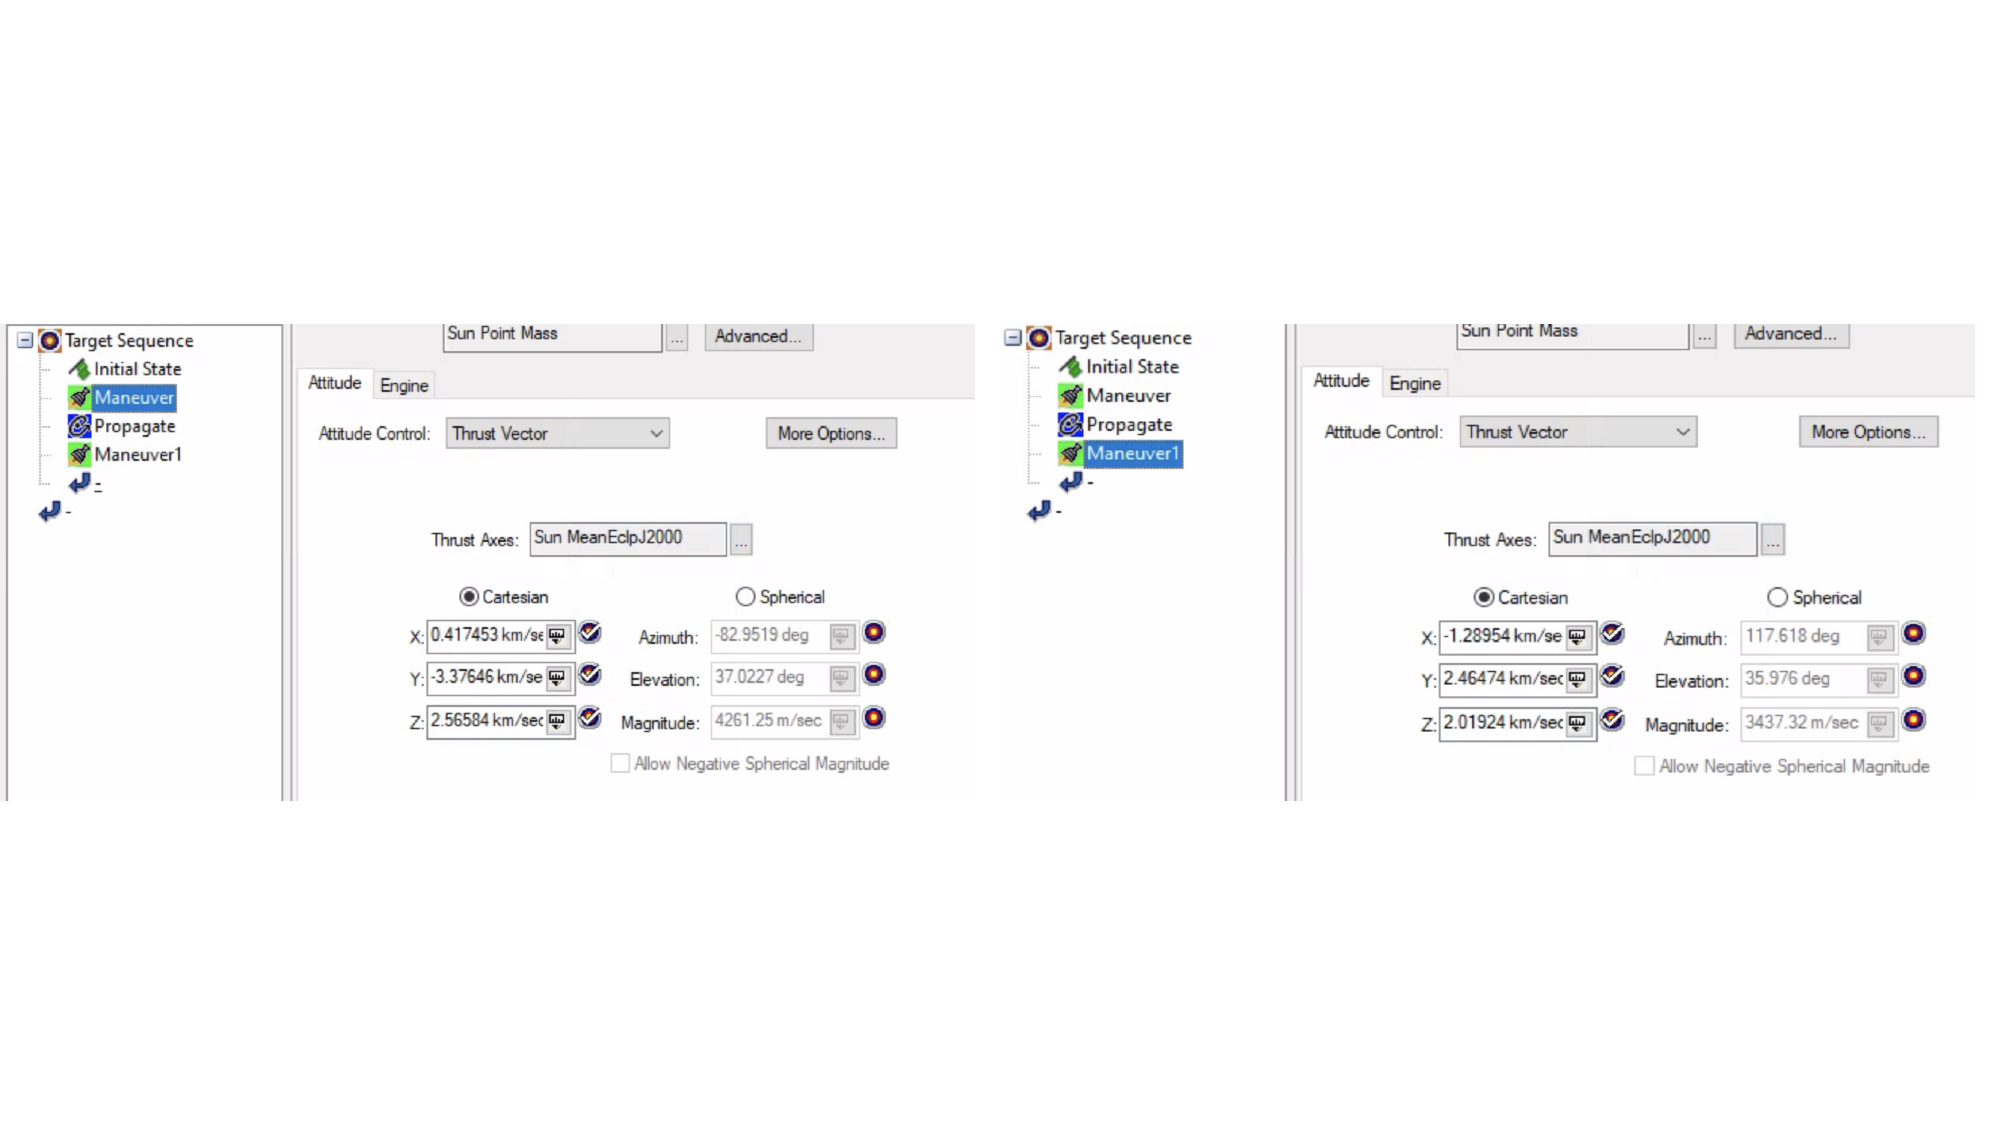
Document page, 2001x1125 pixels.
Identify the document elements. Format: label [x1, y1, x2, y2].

picture [0, 324, 975, 801]
picture [999, 324, 1975, 801]
